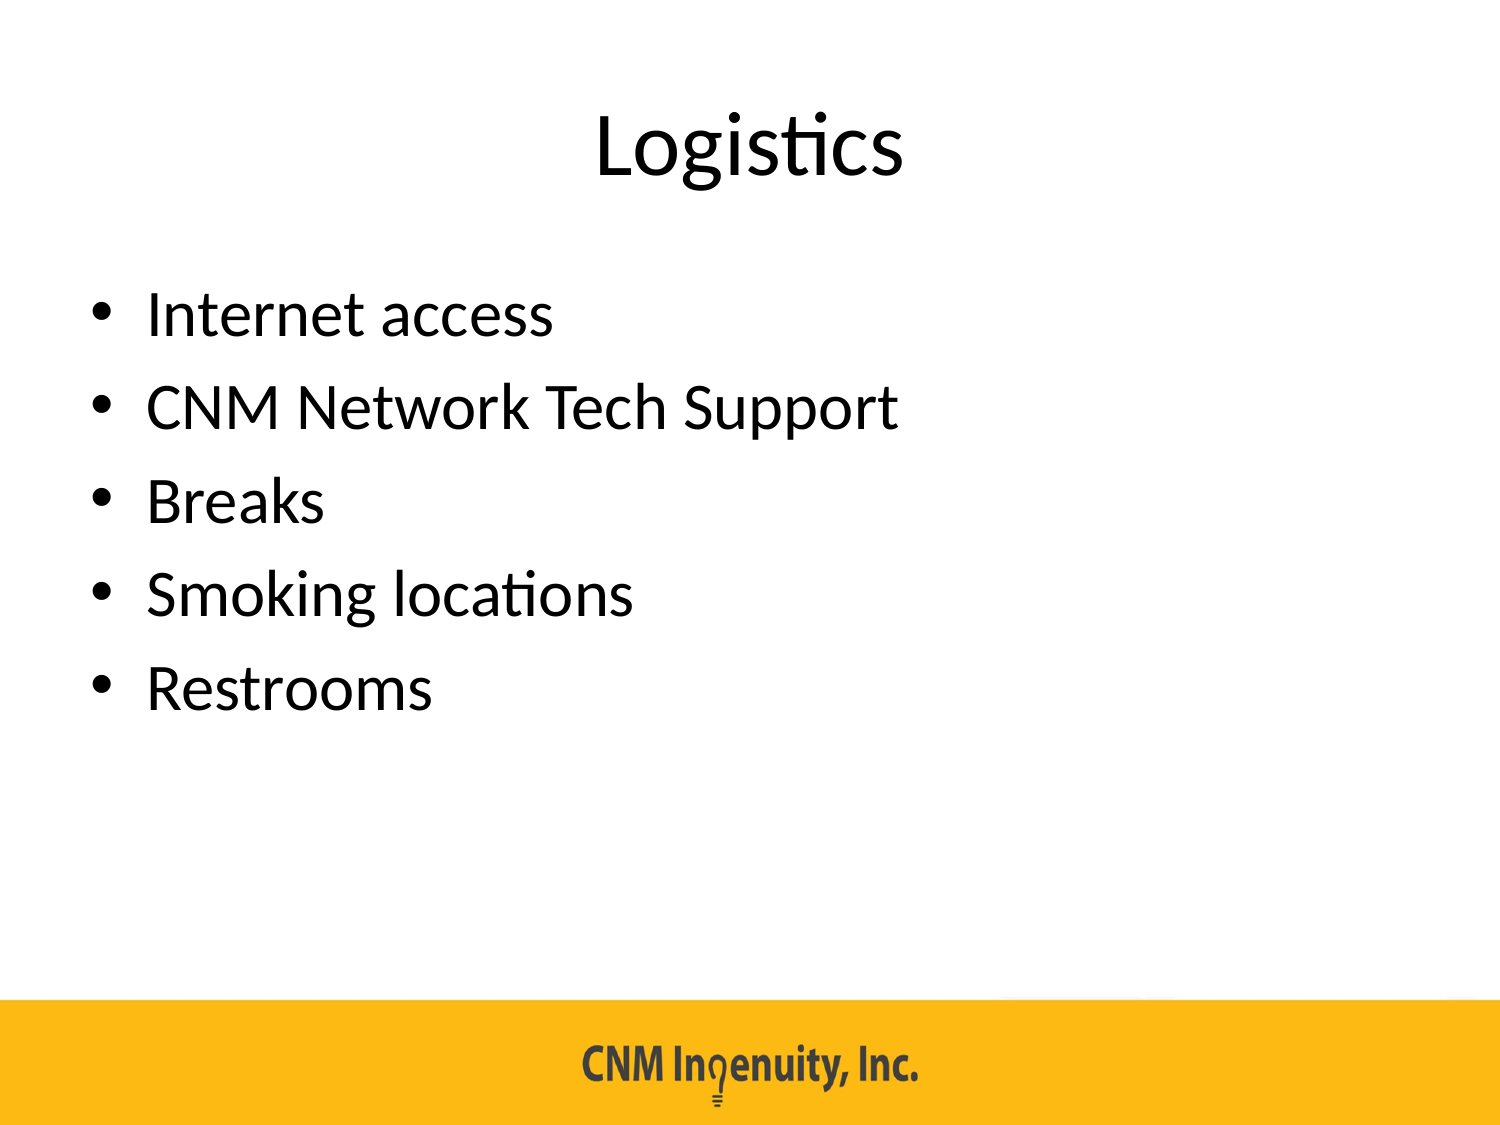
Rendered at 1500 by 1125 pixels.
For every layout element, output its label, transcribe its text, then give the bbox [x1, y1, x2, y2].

picture [0, 997, 1500, 1125]
title Logistics [75, 45, 1425, 233]
list Internet access CNM Network Tech Support Breaks Smoking locations Restrooms [75, 262, 1425, 1005]
